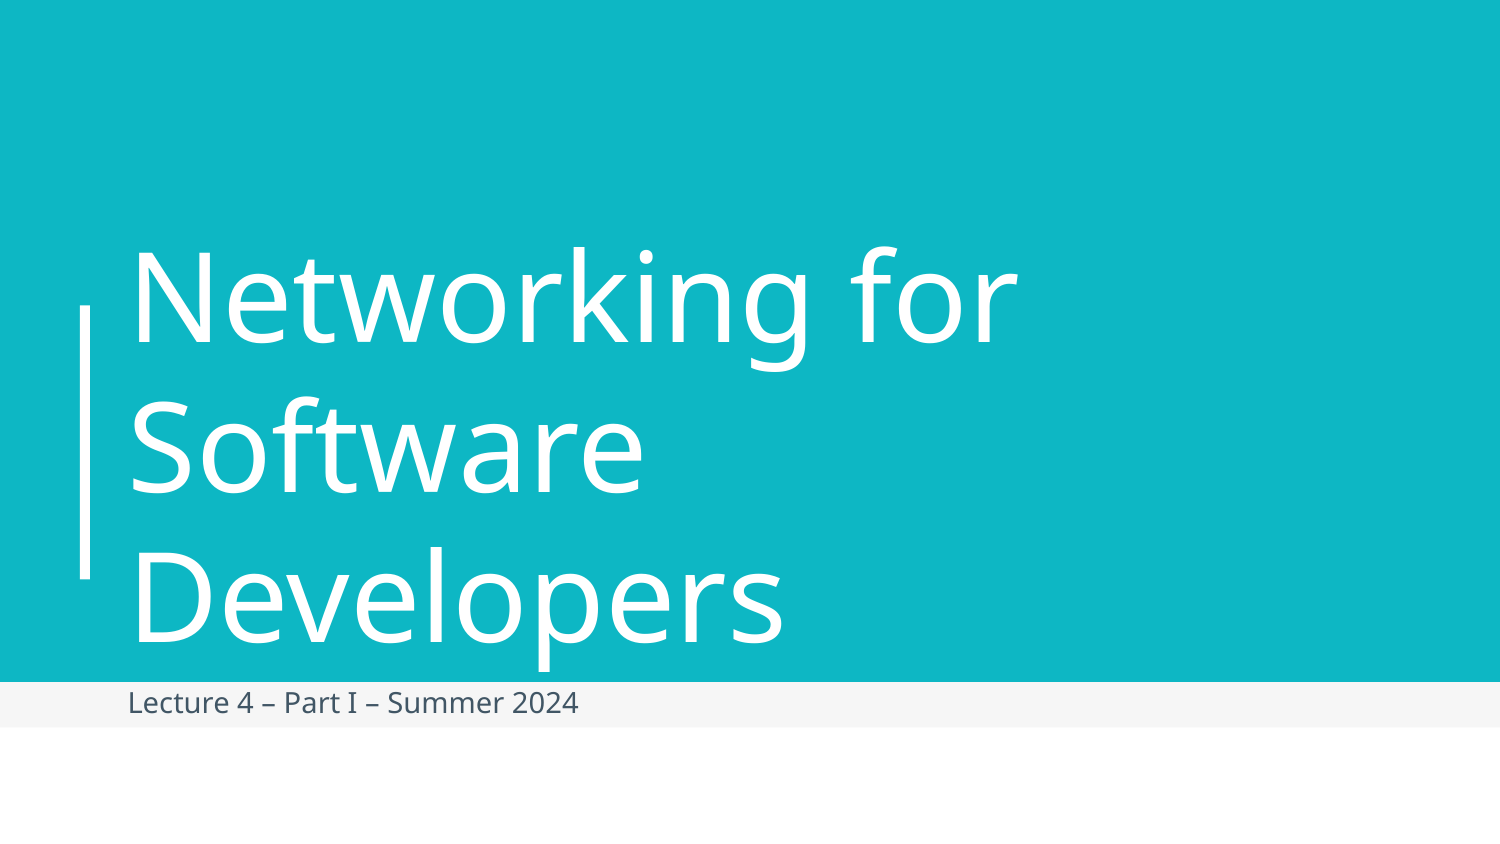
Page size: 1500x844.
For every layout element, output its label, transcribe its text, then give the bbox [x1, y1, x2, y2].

text_box Lecture 4 – Part I – Summer 2024 [112, 681, 863, 724]
title Networking for Software Developers [112, 305, 1287, 580]
text_box [78, 303, 92, 581]
